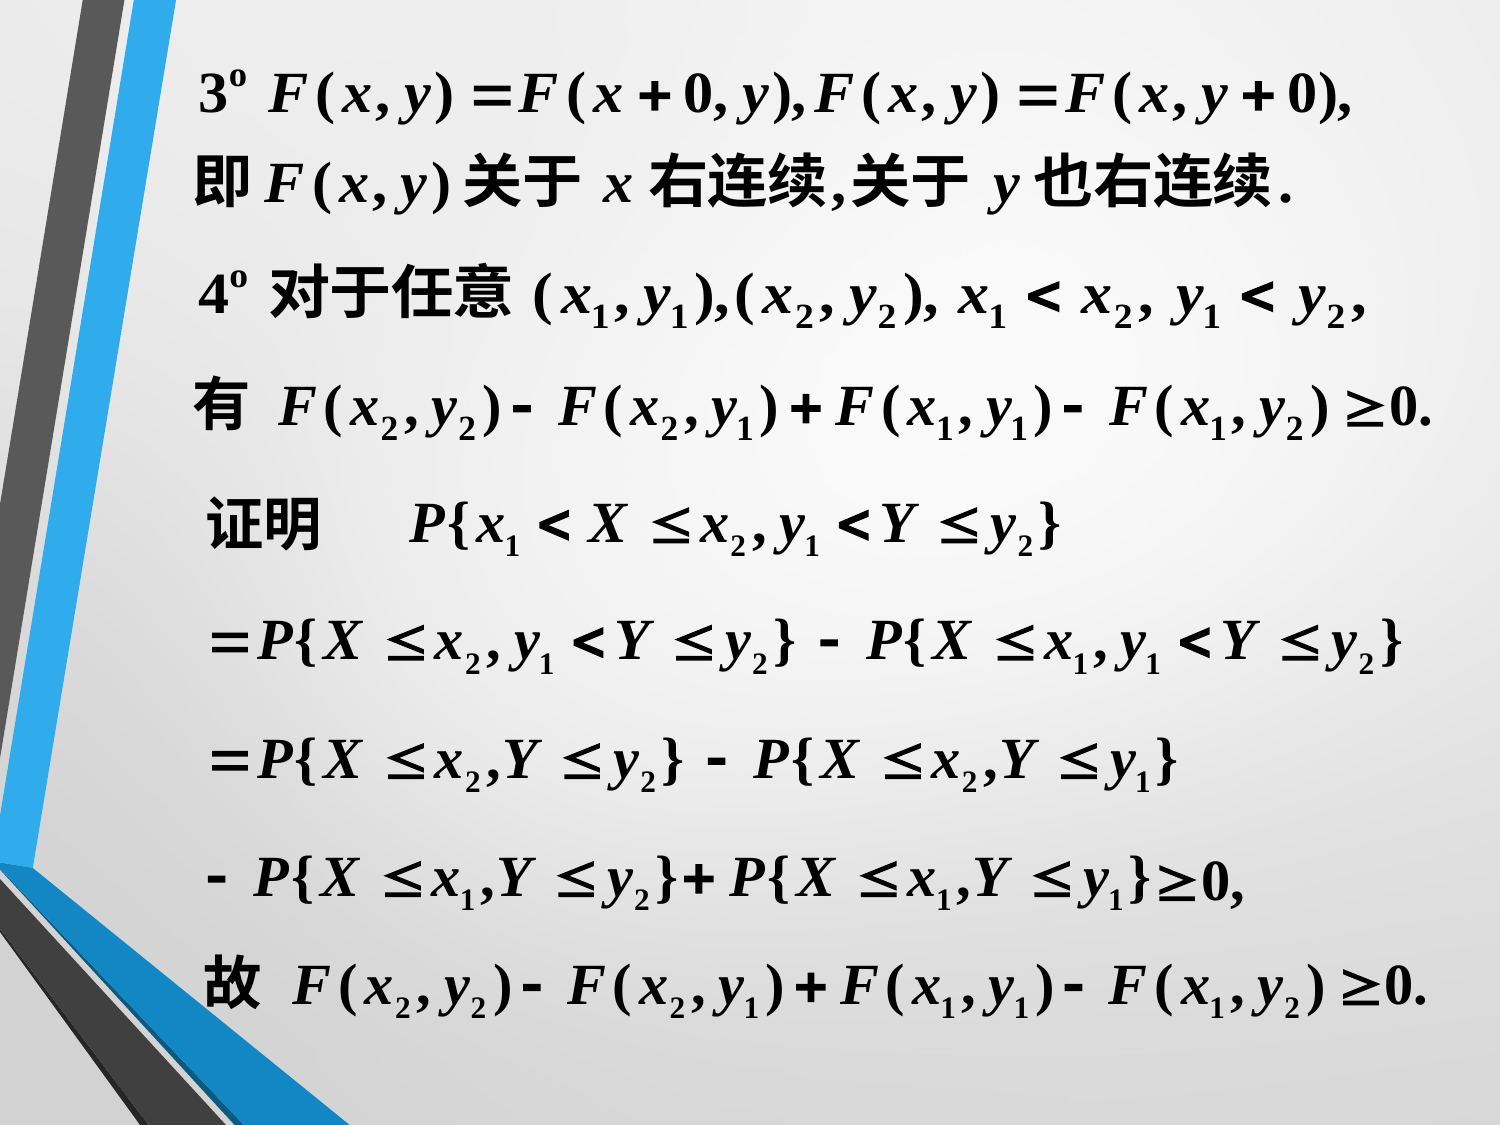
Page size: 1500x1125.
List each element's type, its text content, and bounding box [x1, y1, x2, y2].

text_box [194, 54, 1357, 220]
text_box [678, 845, 1152, 915]
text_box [403, 492, 1063, 562]
text_box 证明 [191, 479, 392, 565]
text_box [203, 609, 798, 679]
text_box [703, 727, 1179, 797]
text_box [195, 255, 1370, 333]
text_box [190, 373, 1436, 445]
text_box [202, 952, 1431, 1024]
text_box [1152, 854, 1263, 915]
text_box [203, 845, 678, 915]
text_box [203, 727, 686, 797]
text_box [815, 609, 1404, 679]
